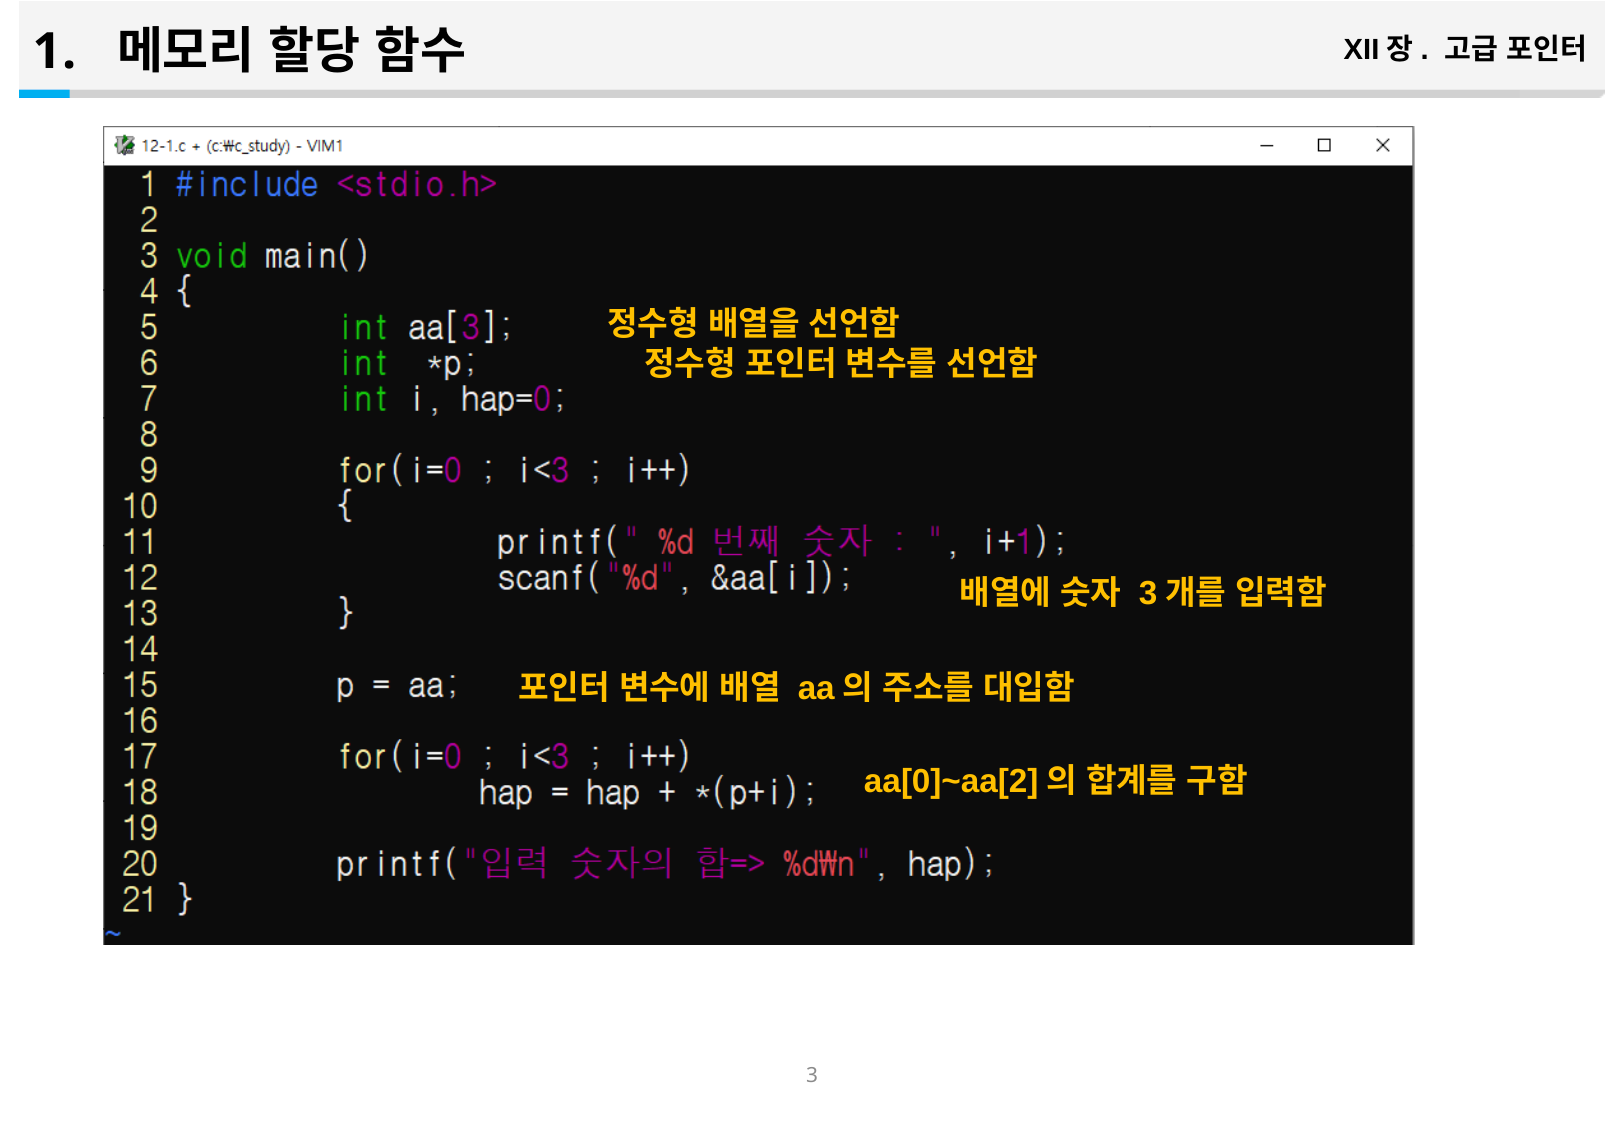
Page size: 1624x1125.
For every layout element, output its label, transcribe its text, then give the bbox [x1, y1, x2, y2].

picture [102, 126, 1415, 945]
slide_number 2 [622, 1045, 1002, 1106]
picture [19, 1, 1605, 98]
text_box XII장. 고급 포인터 [1328, 22, 1602, 73]
list 메모리 할당 함수 [17, 11, 1167, 85]
